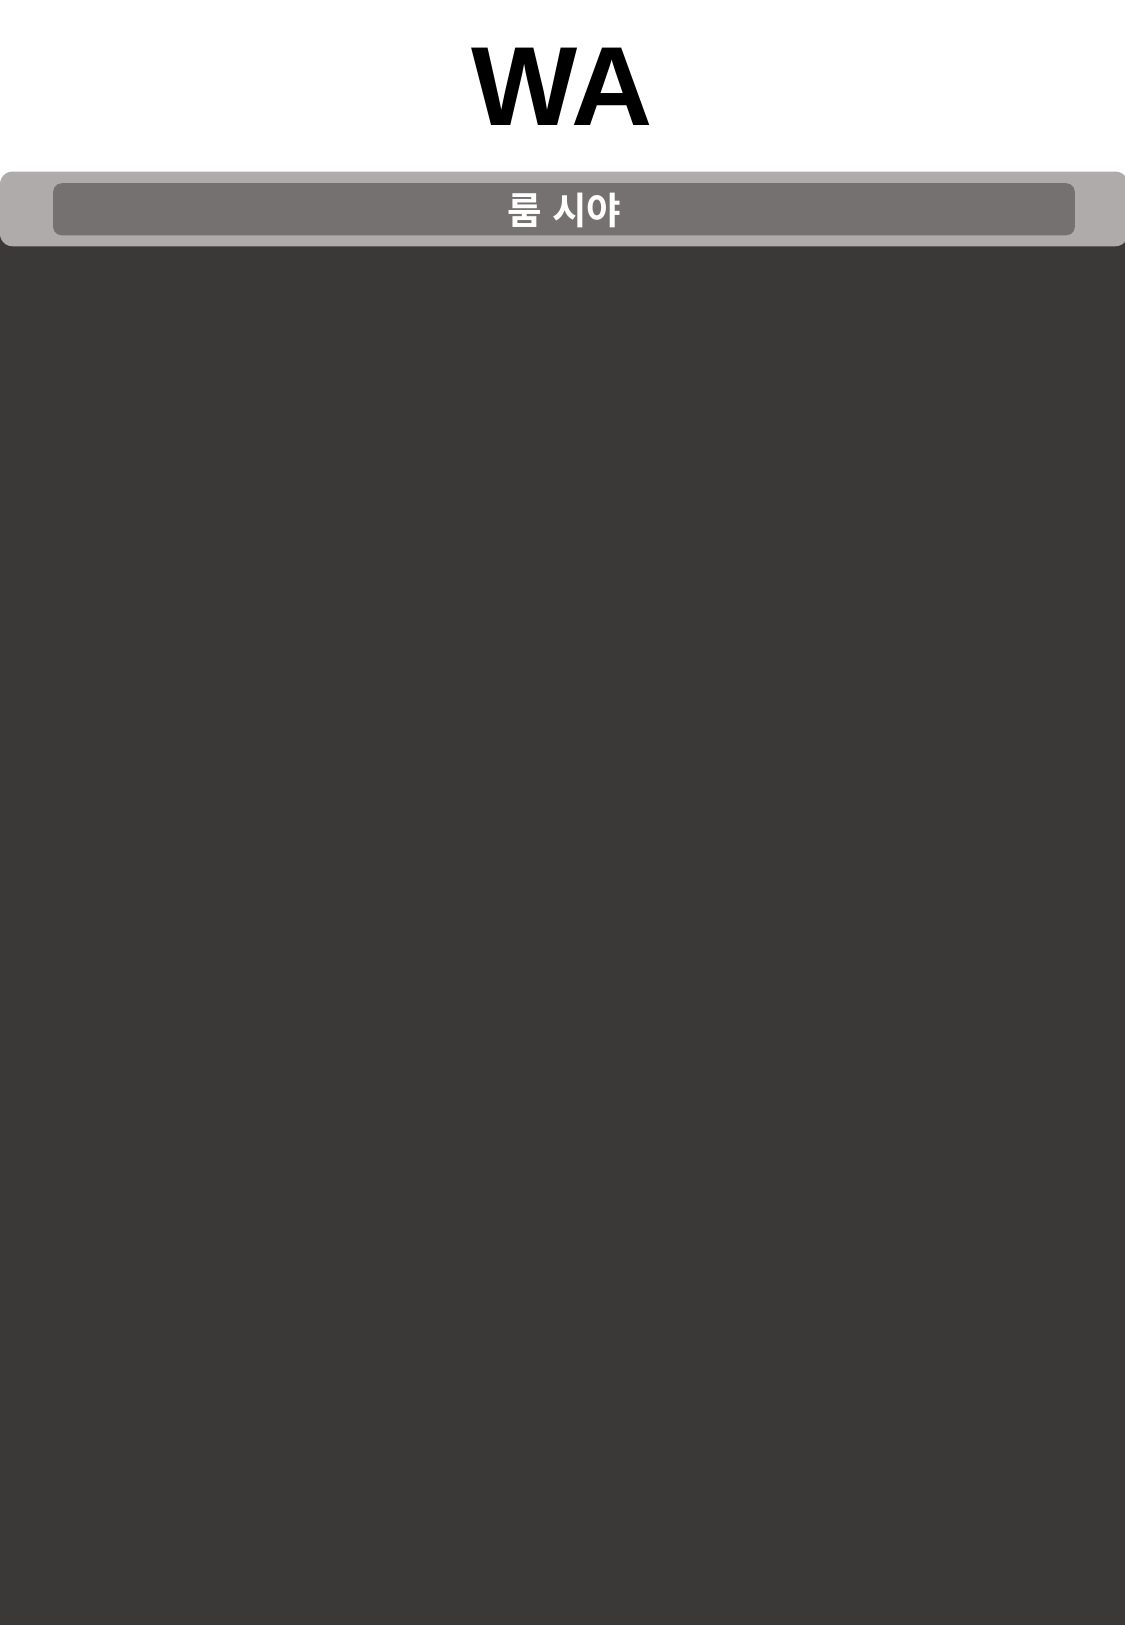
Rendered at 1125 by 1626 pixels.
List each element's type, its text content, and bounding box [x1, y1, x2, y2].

text_box [0, 247, 1125, 1625]
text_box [0, 171, 1125, 247]
text_box WA [456, 5, 669, 156]
